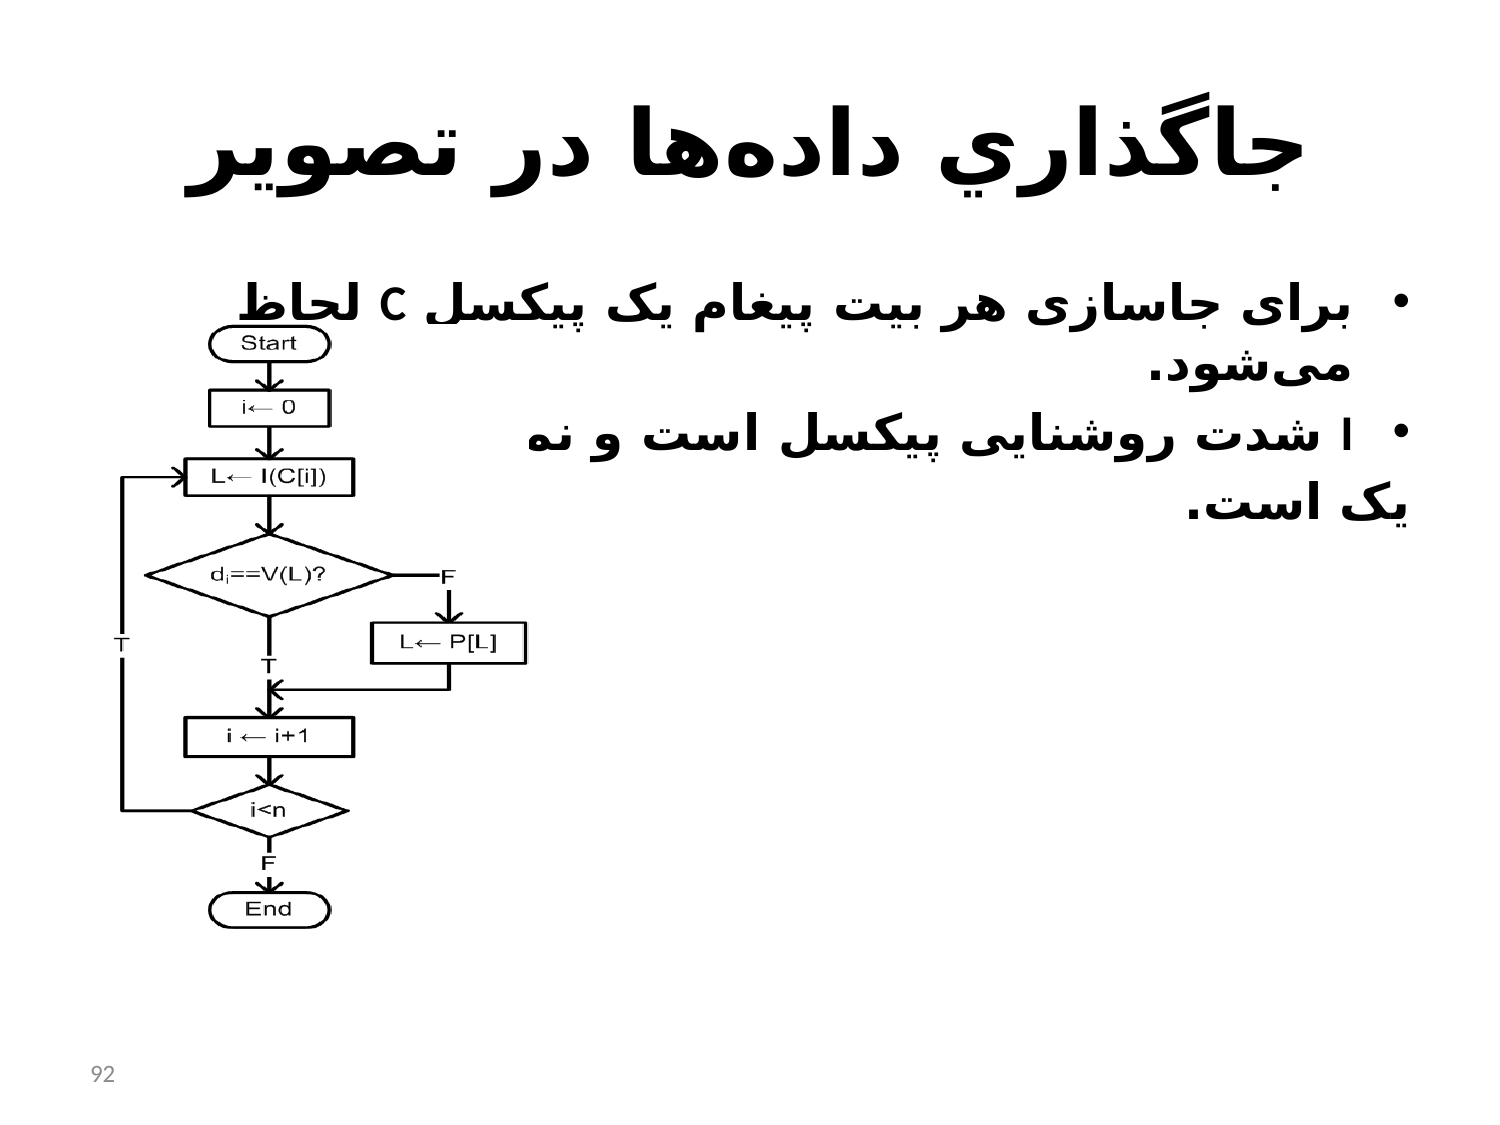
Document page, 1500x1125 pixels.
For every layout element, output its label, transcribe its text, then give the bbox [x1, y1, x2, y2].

list برای جاسازی هر بیت پیغام یک پیکسل C لحاظ می‌شود. I شدت روشنایی پیکسل است و نماینده صفر یا یک است. [75, 262, 1425, 1005]
slide_number 92 [75, 1042, 425, 1103]
picture [112, 324, 529, 930]
title جاگذاري داده‌ها در تصوير [75, 45, 1425, 233]
